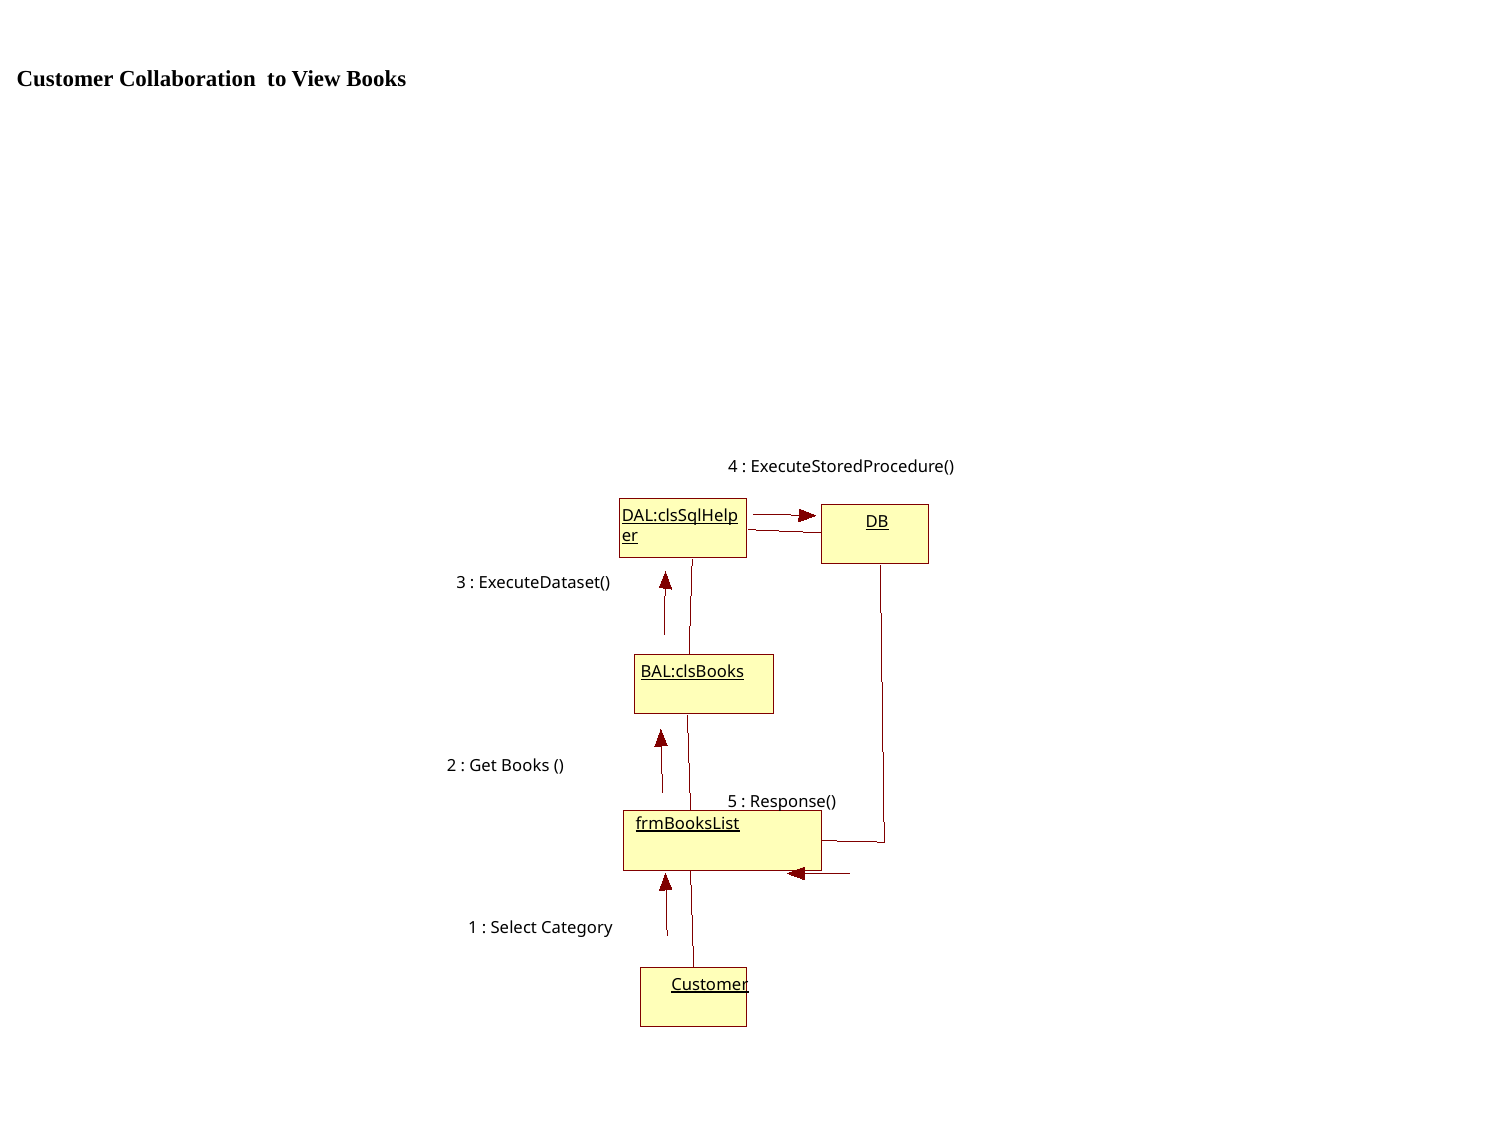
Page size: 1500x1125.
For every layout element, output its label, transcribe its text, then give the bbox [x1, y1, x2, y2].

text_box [424, 424, 962, 1060]
text_box Customer Collaboration to View Books [1, 0, 423, 143]
